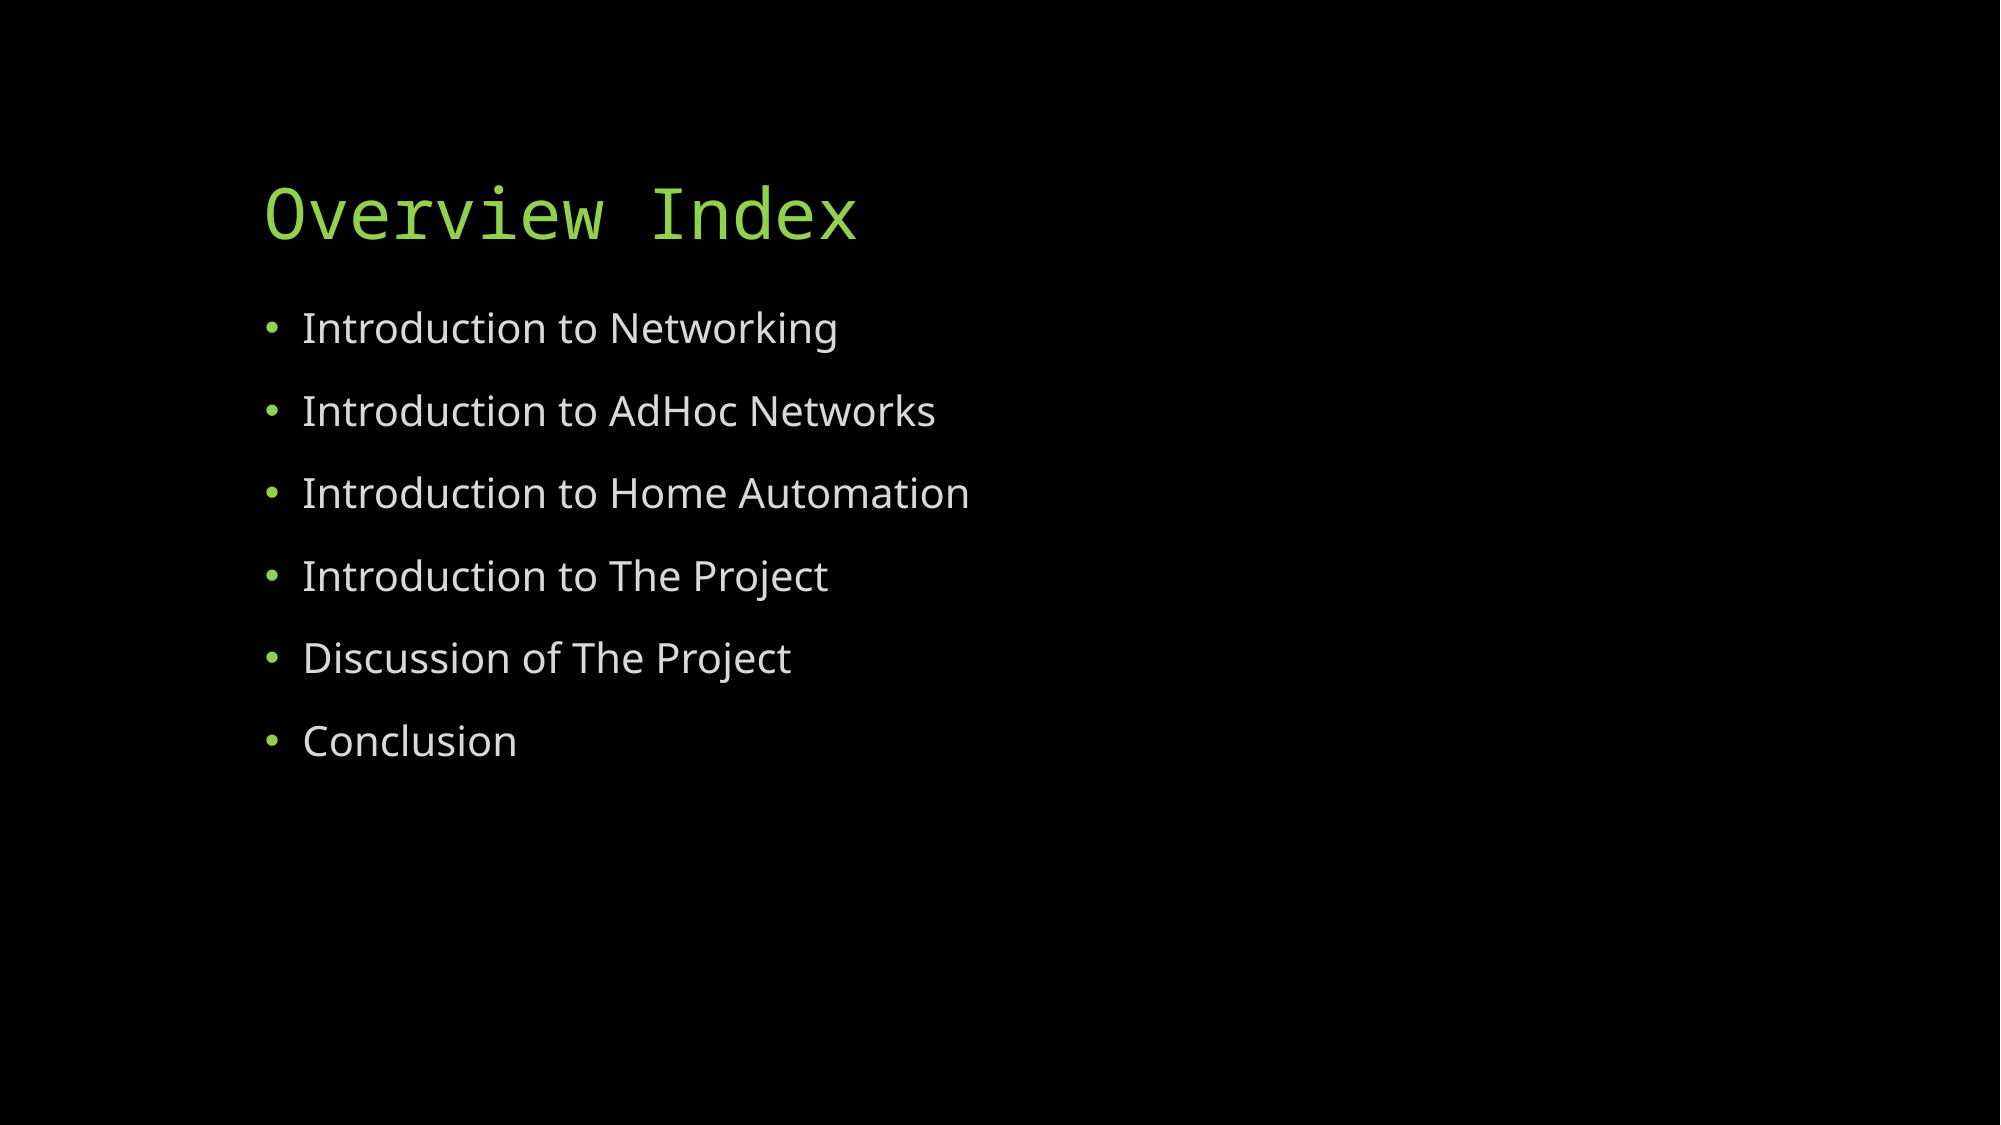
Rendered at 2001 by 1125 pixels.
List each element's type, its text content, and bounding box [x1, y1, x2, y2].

list Introduction to Networking Introduction to AdHoc Networks Introduction to Home Automation Introduction to The Project Discussion of The Project Conclusion [249, 299, 1750, 1000]
title Overview Index [249, 75, 1750, 263]
